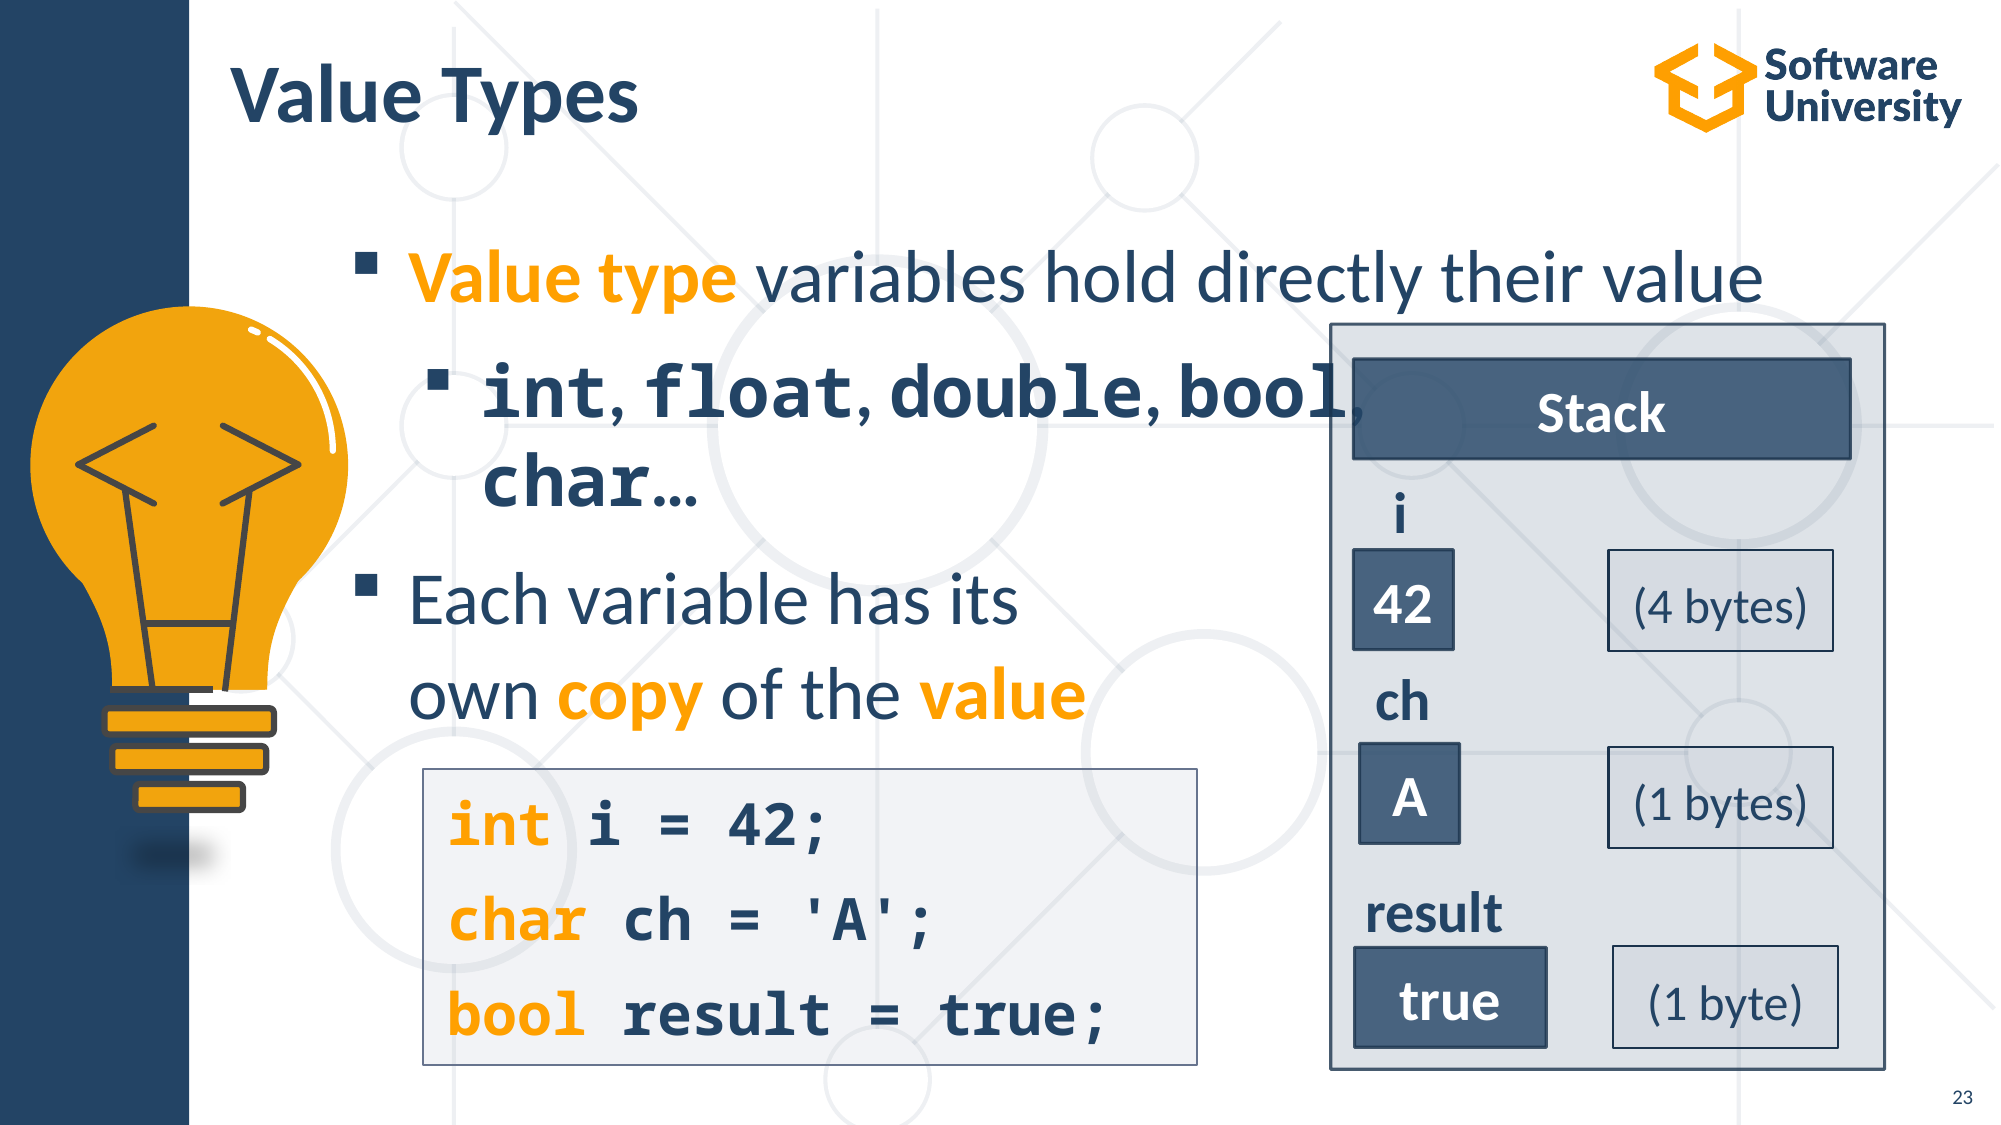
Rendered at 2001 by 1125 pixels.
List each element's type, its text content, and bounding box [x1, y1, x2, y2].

text_box true [1352, 945, 1548, 1049]
slide_number 23 [1927, 1067, 1989, 1117]
text_box 42 [1351, 548, 1455, 636]
text_box (1 byte) [1612, 946, 1839, 1048]
text_box int i = 42; char ch = 'A'; bool result = true; [423, 769, 1198, 1065]
picture [1641, 31, 1973, 145]
text_box (1 bytes) [1608, 746, 1833, 848]
text_box Stack [1351, 357, 1853, 461]
text_box [1329, 322, 1887, 1071]
list Value type variables hold directly their value int, float, double, bool, char… Each variable has its own copy of the value [331, 216, 1960, 1083]
text_box i [1353, 450, 1449, 563]
text_box result [1341, 849, 1528, 962]
text_box (4 bytes) [1608, 550, 1833, 652]
text_box A [1358, 741, 1462, 845]
title Value Types [212, 16, 1628, 162]
text_box ch [1351, 636, 1455, 750]
